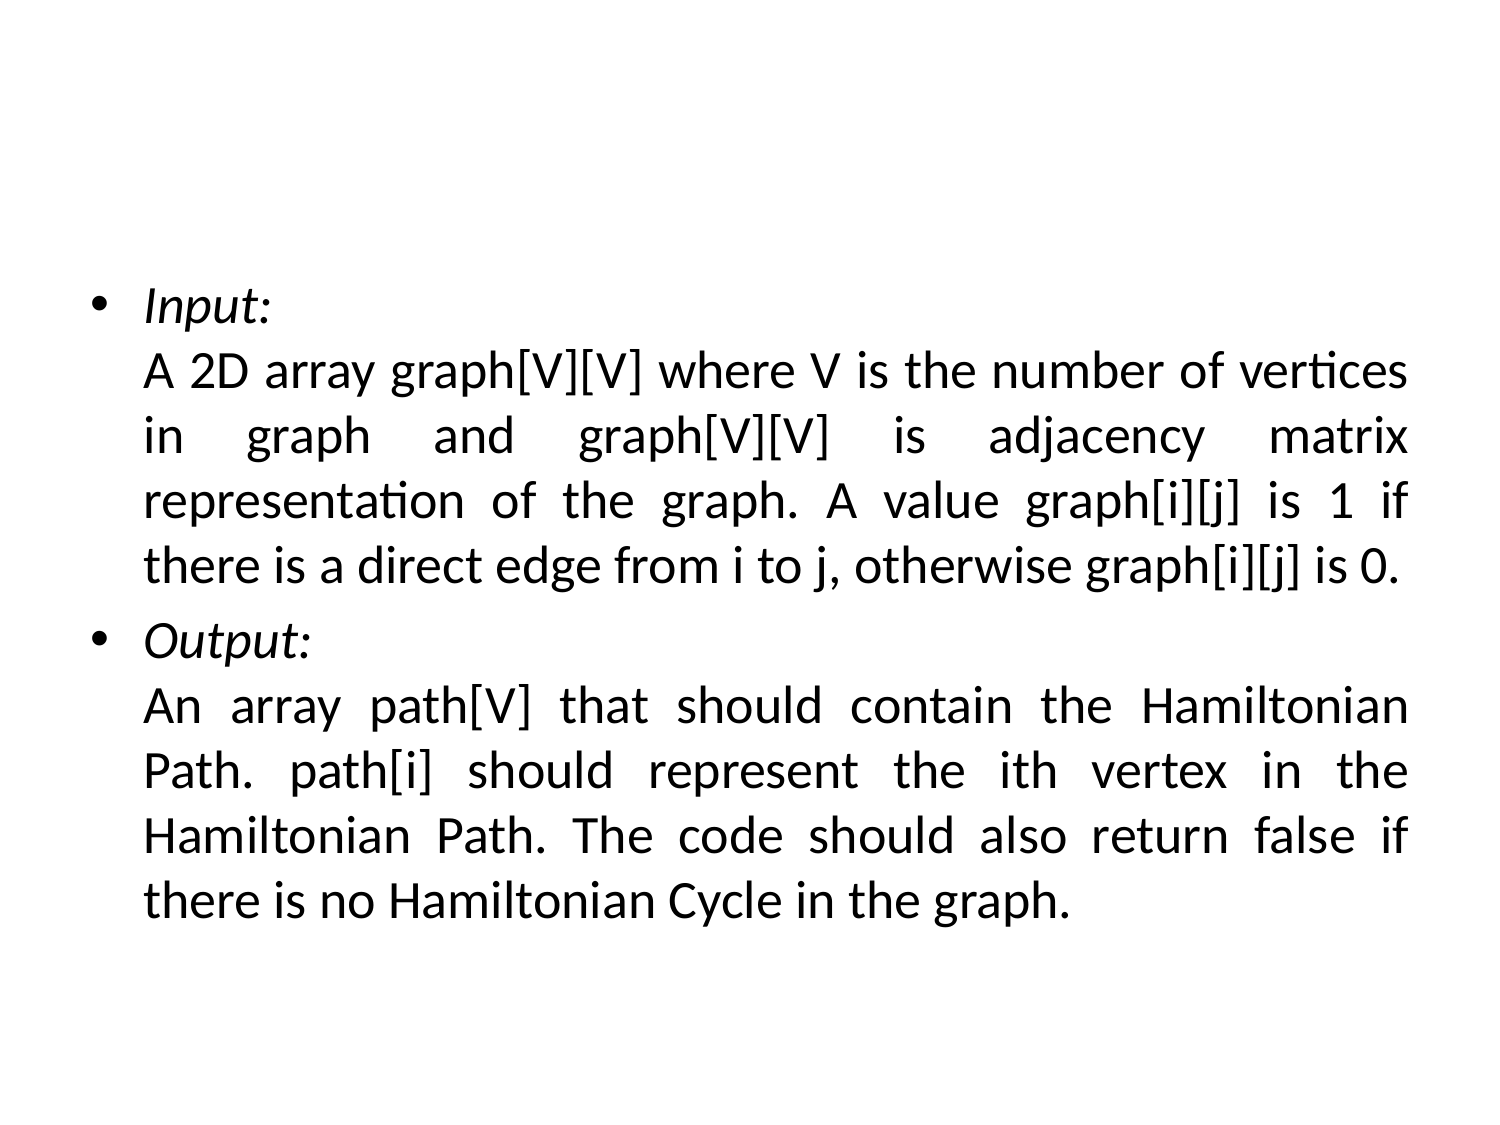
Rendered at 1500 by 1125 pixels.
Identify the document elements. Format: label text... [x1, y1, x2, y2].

list Input: A 2D array graph[V][V] where V is the number of vertices in graph and graph[V][V] is adjacency matrix representation of the graph. A value graph[i][j] is 1 if there is a direct edge from i to j, otherwise graph[i][j] is 0. Output: An array path[V] that should contain the Hamiltonian Path. path[i] should represent the ith vertex in the Hamiltonian Path. The code should also return false if there is no Hamiltonian Cycle in the graph. [75, 262, 1425, 1005]
